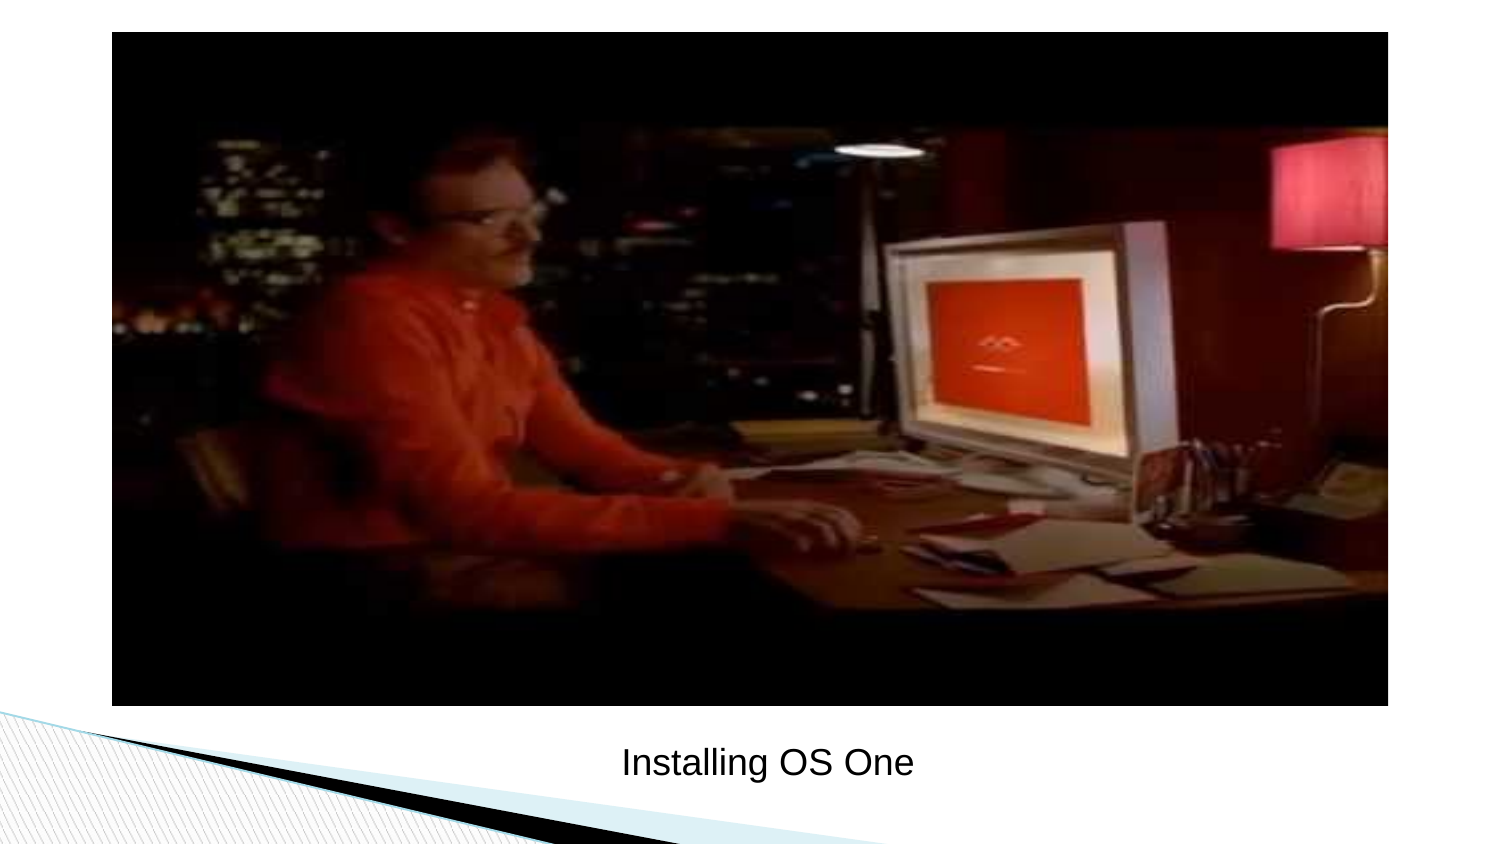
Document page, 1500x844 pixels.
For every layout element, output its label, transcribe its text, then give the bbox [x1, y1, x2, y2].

text_box [112, 32, 1389, 706]
list Installing OS One [74, 722, 1426, 809]
